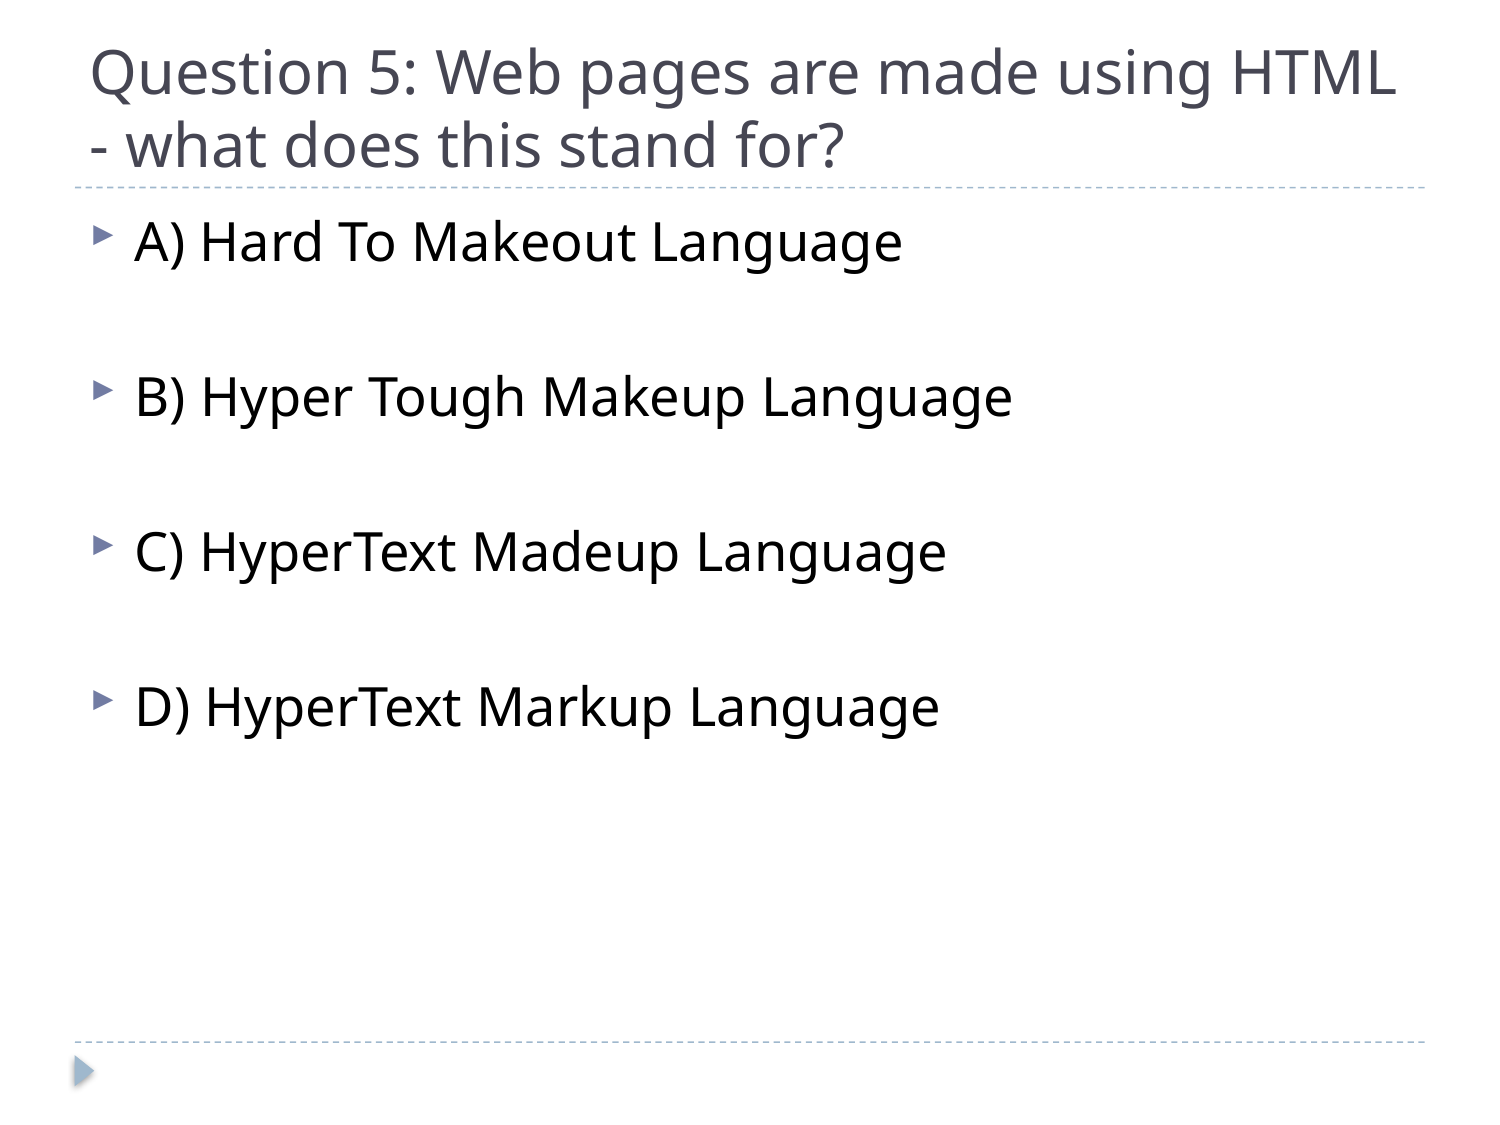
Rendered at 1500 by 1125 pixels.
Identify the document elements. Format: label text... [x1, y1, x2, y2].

title Question 5: Web pages are made using HTML - what does this stand for? [75, 24, 1425, 188]
list A) Hard To Makeout Language B) Hyper Tough Makeup Language C) HyperText Madeup Language D) HyperText Markup Language [75, 200, 1425, 1010]
